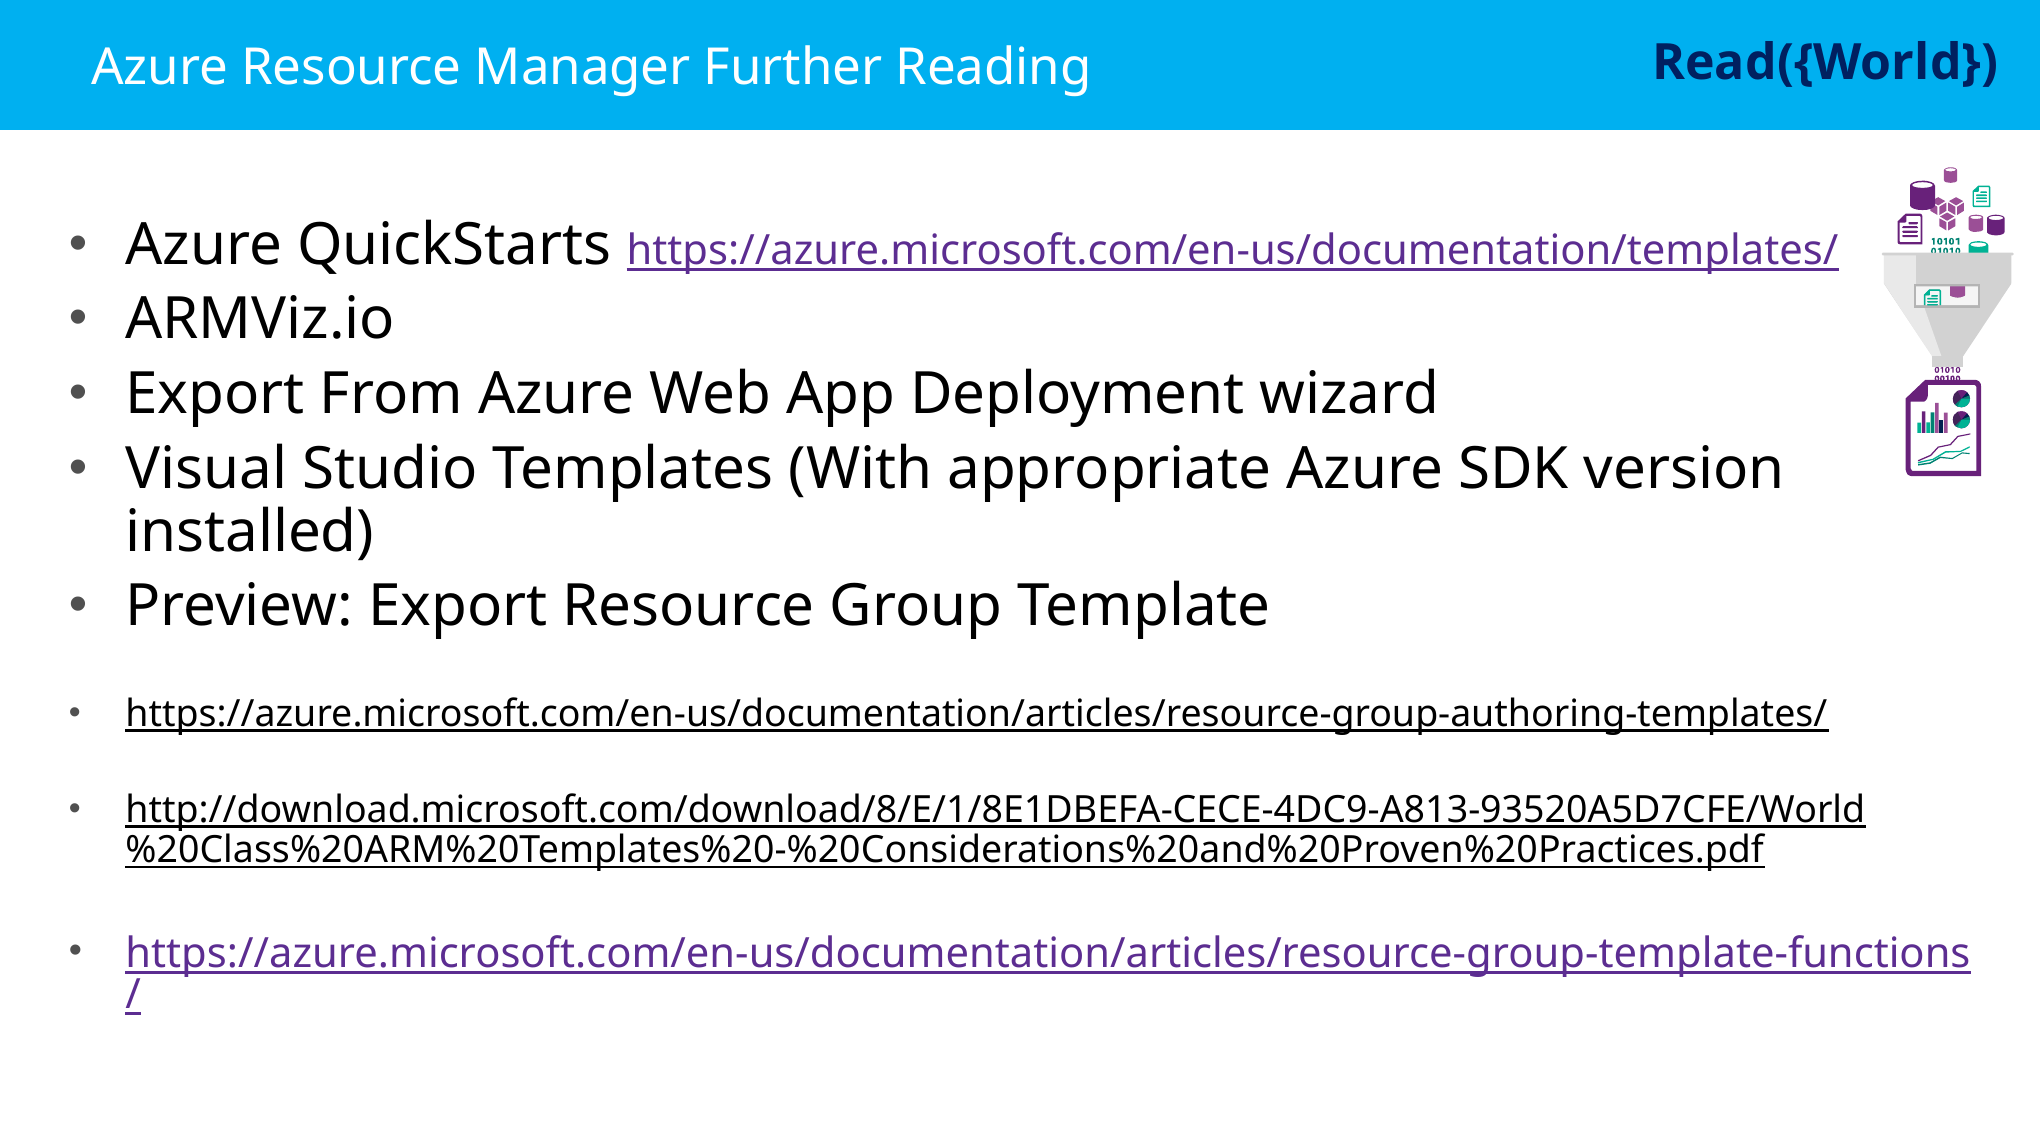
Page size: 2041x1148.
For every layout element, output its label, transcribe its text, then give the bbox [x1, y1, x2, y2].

list Azure QuickStarts https://azure.microsoft.com/en-us/documentation/templates/ ARMViz.io Export From Azure Web App Deployment wizard Visual Studio Templates (With appropriate Azure SDK version installed) Preview: Export Resource Group Template https://azure.microsoft.com/en-us/documentation/articles/resource-group-authoring-templates/ http://download.microsoft.com/download/8/E/1/8E1DBEFA-CECE-4DC9-A813-93520A5D7CFE/World%20Class%20ARM%20Templates%20-%20Considerations%20and%20Proven%20Practices.pdf https://azure.microsoft.com/en-us/documentation/articles/resource-group-template-functions/ [45, 198, 1996, 532]
text_box Azure Resource Manager Further Reading [0, 0, 2041, 131]
picture [1740, 131, 2041, 528]
text_box Read({World}) [944, 12, 2029, 115]
